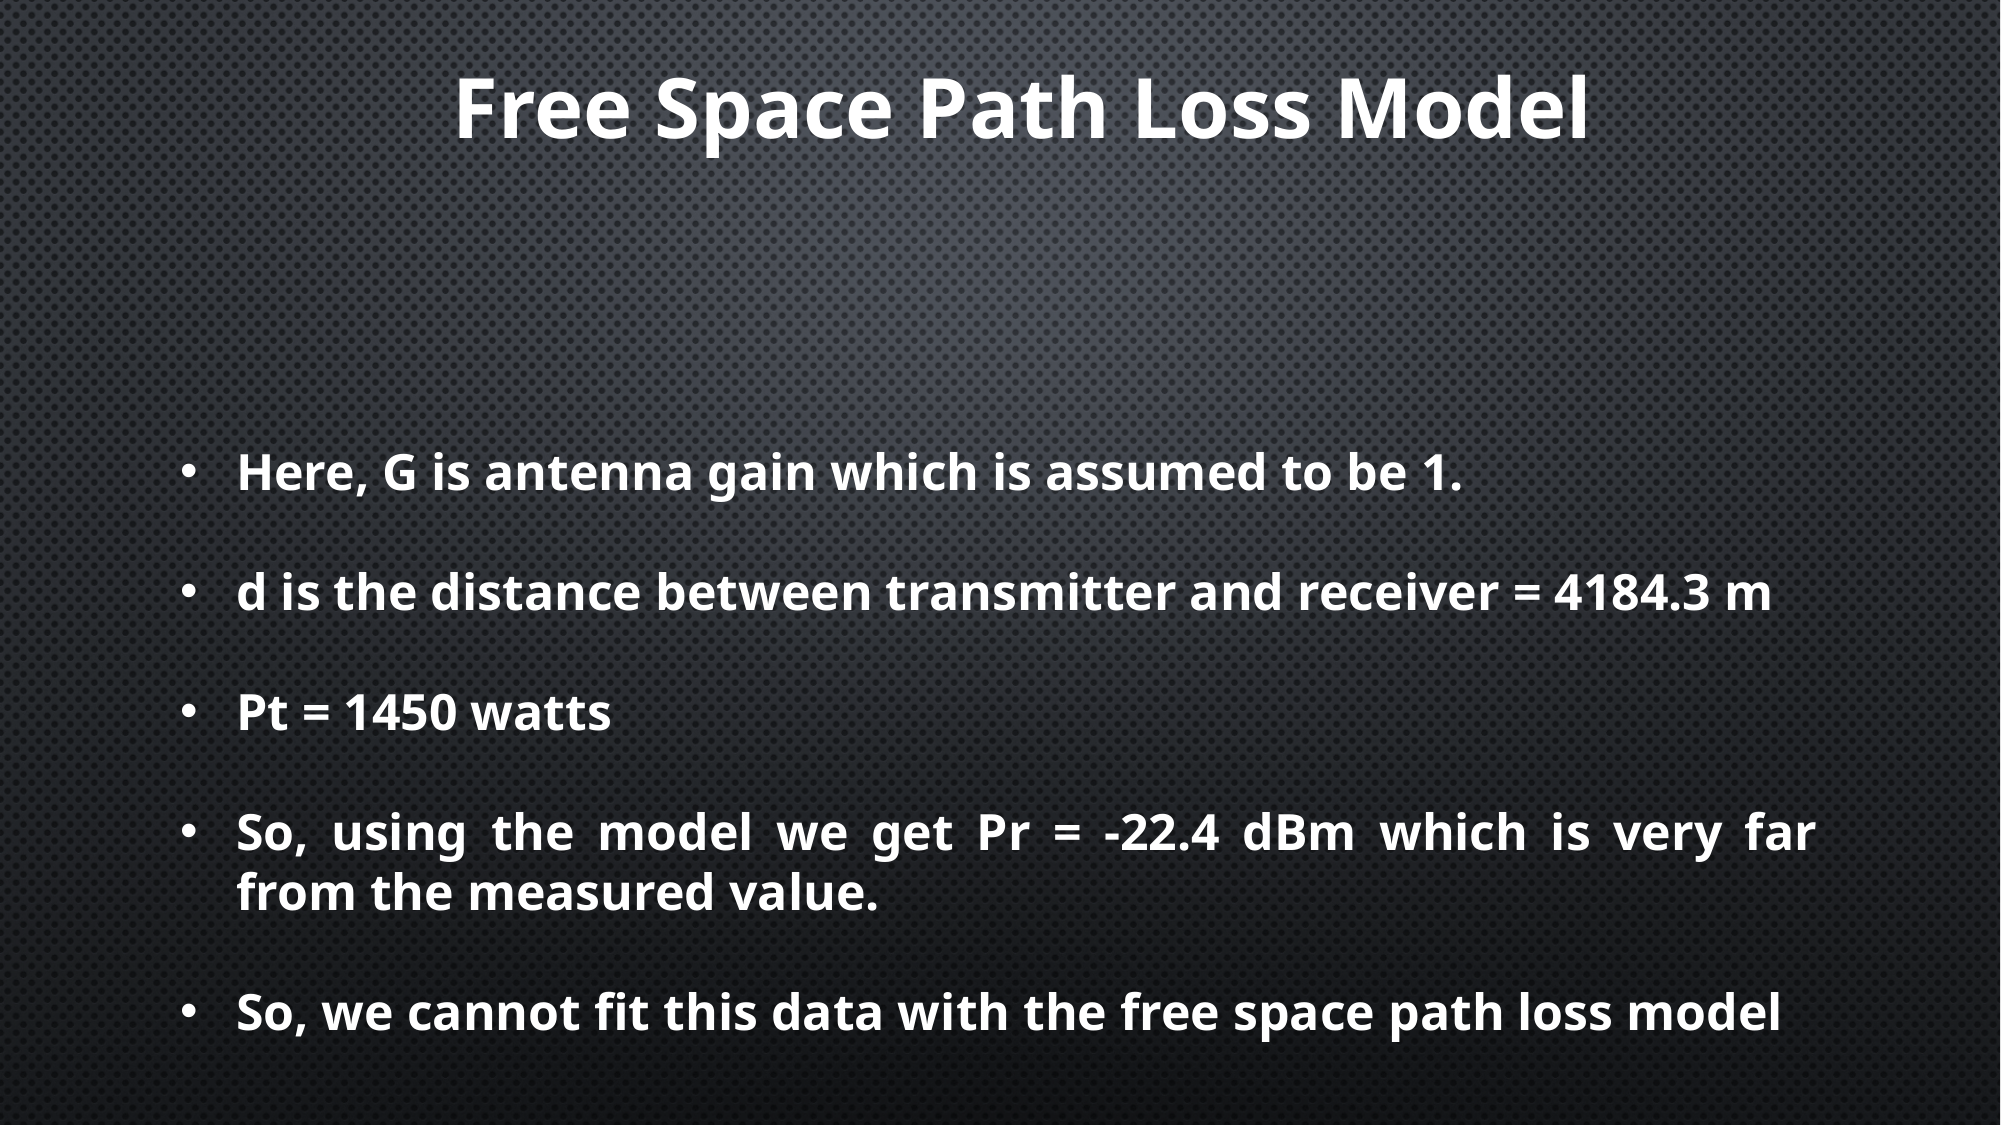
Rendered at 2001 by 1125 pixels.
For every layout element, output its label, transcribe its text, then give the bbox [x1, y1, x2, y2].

text_box Here, G is antenna gain which is assumed to be 1. d is the distance between transmitter and receiver = 4184.3 m Pt = 1450 watts So, using the model we get Pr = -22.4 dBm which is very far from the measured value. So, we cannot fit this data with the free space path loss model [165, 433, 1833, 1048]
text_box Free Space Path Loss Model [371, 47, 1674, 163]
